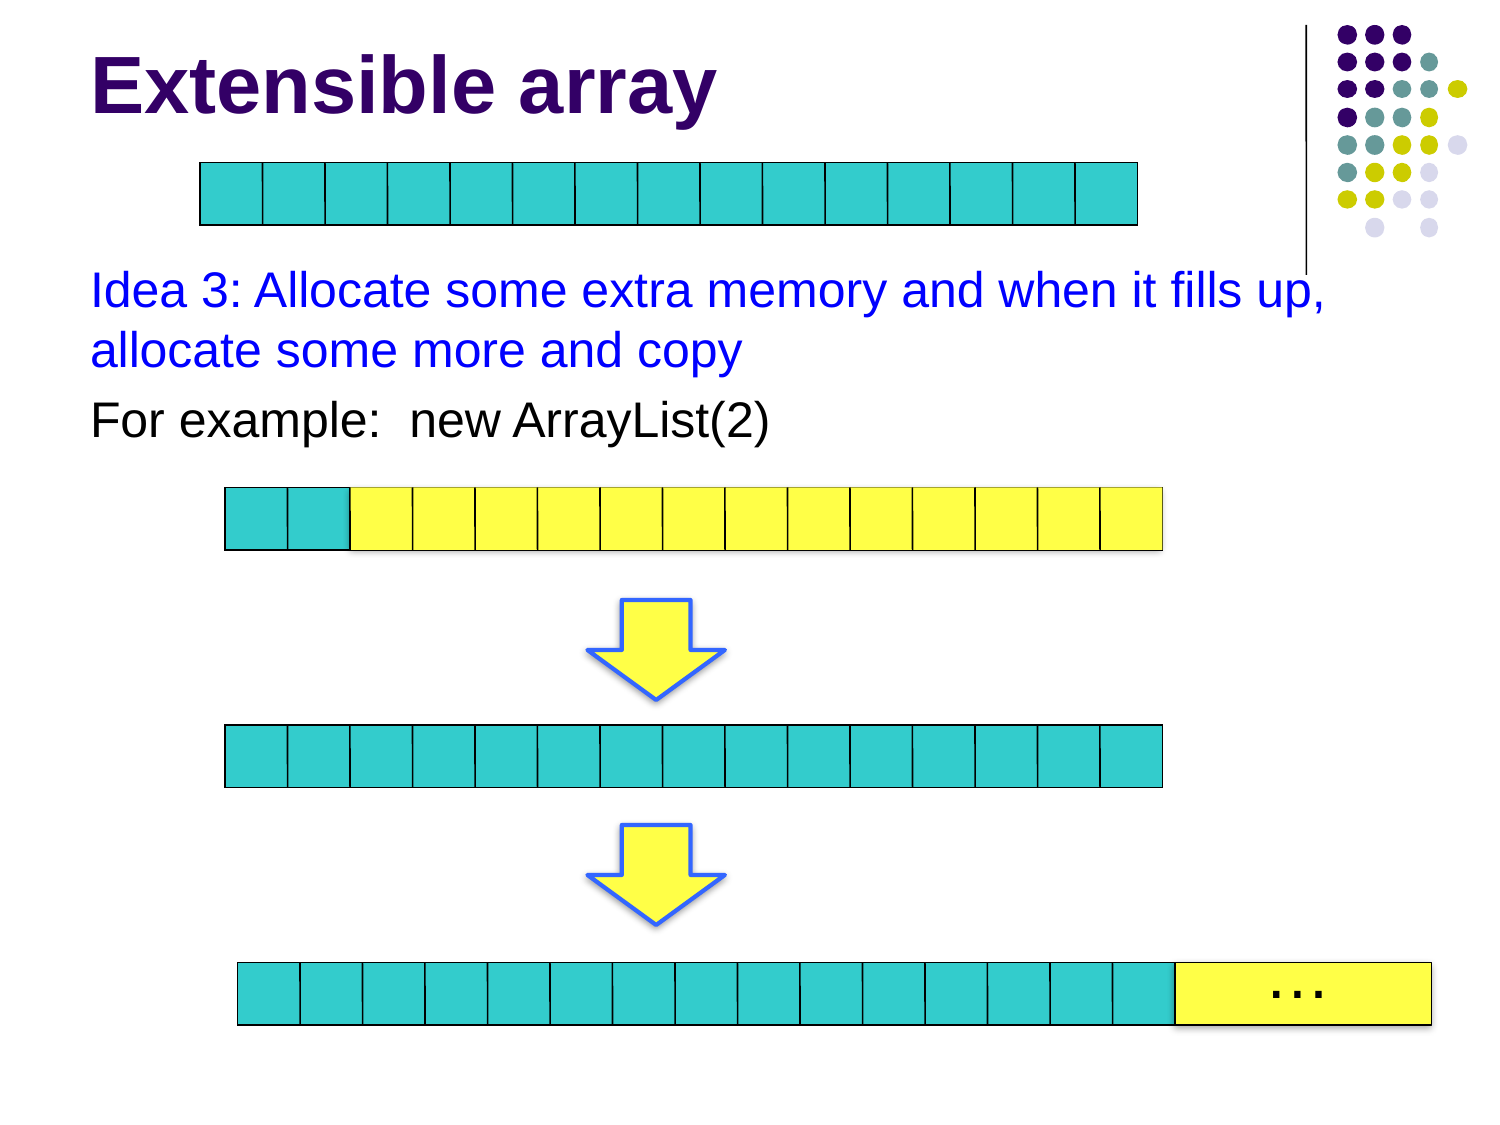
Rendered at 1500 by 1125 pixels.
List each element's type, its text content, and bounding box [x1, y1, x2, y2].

text_box [288, 543, 344, 550]
text_box [585, 597, 727, 702]
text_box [199, 162, 1138, 226]
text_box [224, 724, 1163, 788]
text_box [225, 543, 287, 550]
text_box [585, 822, 727, 927]
text_box … [1250, 924, 1363, 1020]
title Extensible array [75, 20, 1313, 138]
text_box [349, 543, 1163, 551]
list Idea 3: Allocate some extra memory and when it fills up, allocate some more and copy For example: new ArrayList(2) [75, 249, 1438, 543]
text_box [1176, 962, 1432, 1026]
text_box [237, 962, 1176, 1026]
